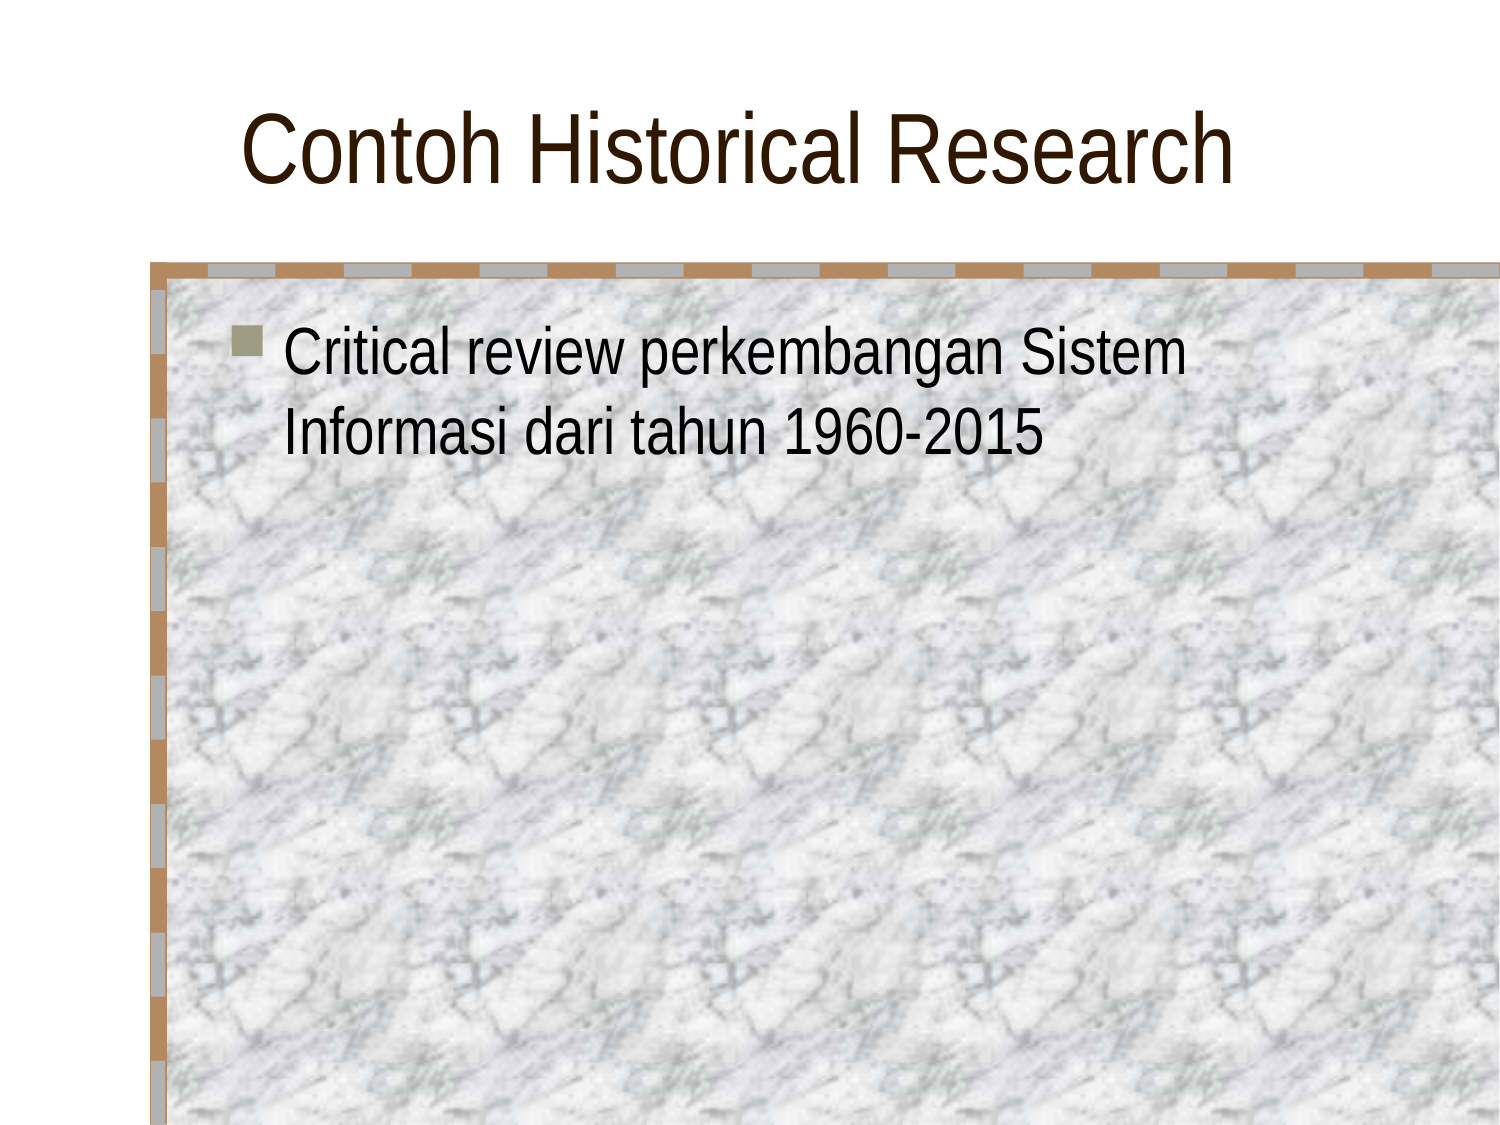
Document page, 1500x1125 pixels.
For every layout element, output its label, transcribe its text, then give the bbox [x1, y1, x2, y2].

title Contoh Historical Research [224, 49, 1413, 238]
picture [167, 279, 1500, 1125]
list Critical review perkembangan Sistem Informasi dari tahun 1960-2015 [212, 299, 1413, 1013]
